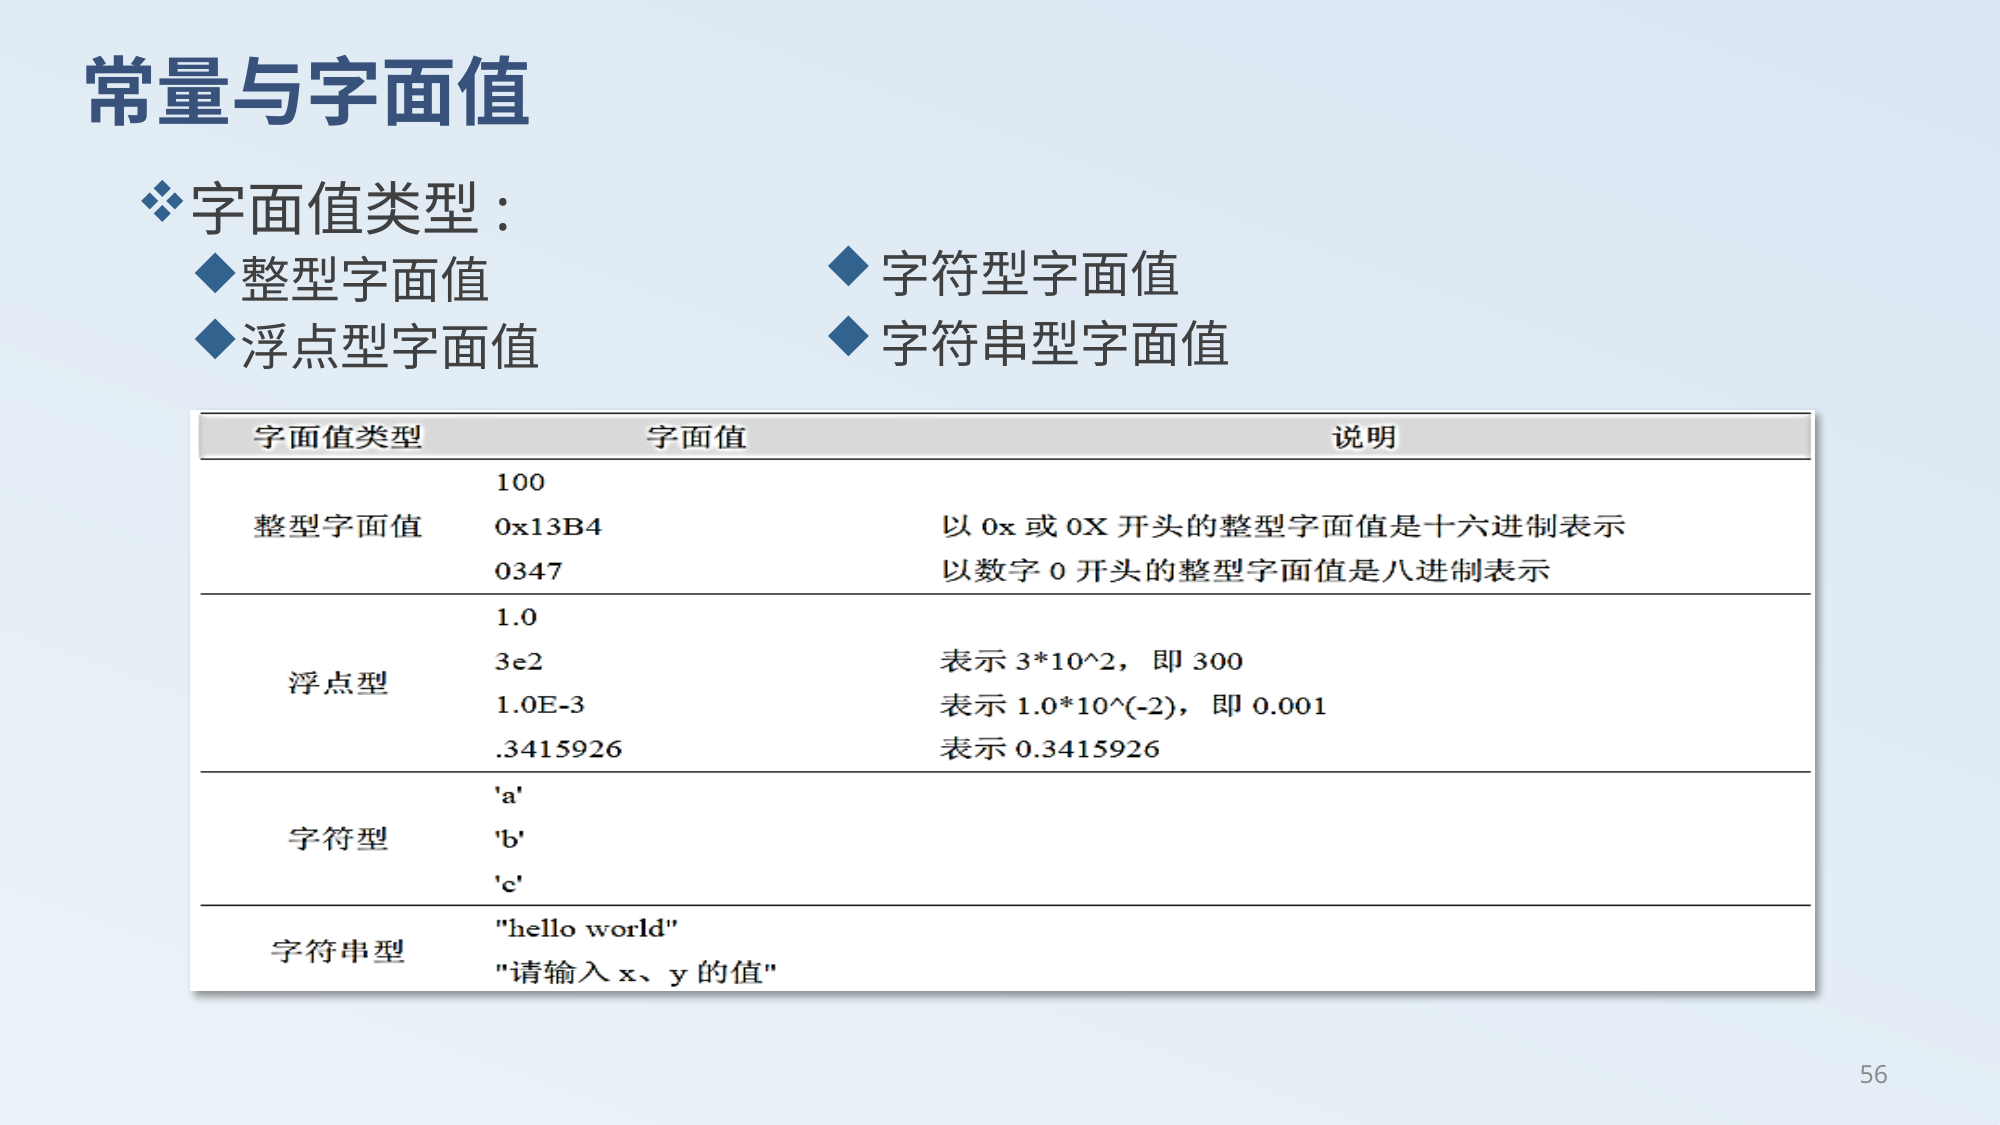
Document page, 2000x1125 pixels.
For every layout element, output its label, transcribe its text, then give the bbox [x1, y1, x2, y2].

title 常量与字面值 [66, 54, 1867, 197]
text_box 字面值类型: 整型字面值 浮点型字面值 [121, 172, 1922, 1034]
text_box 字符型字面值 字符串型字面值 [734, 235, 1734, 381]
picture [190, 410, 1815, 991]
